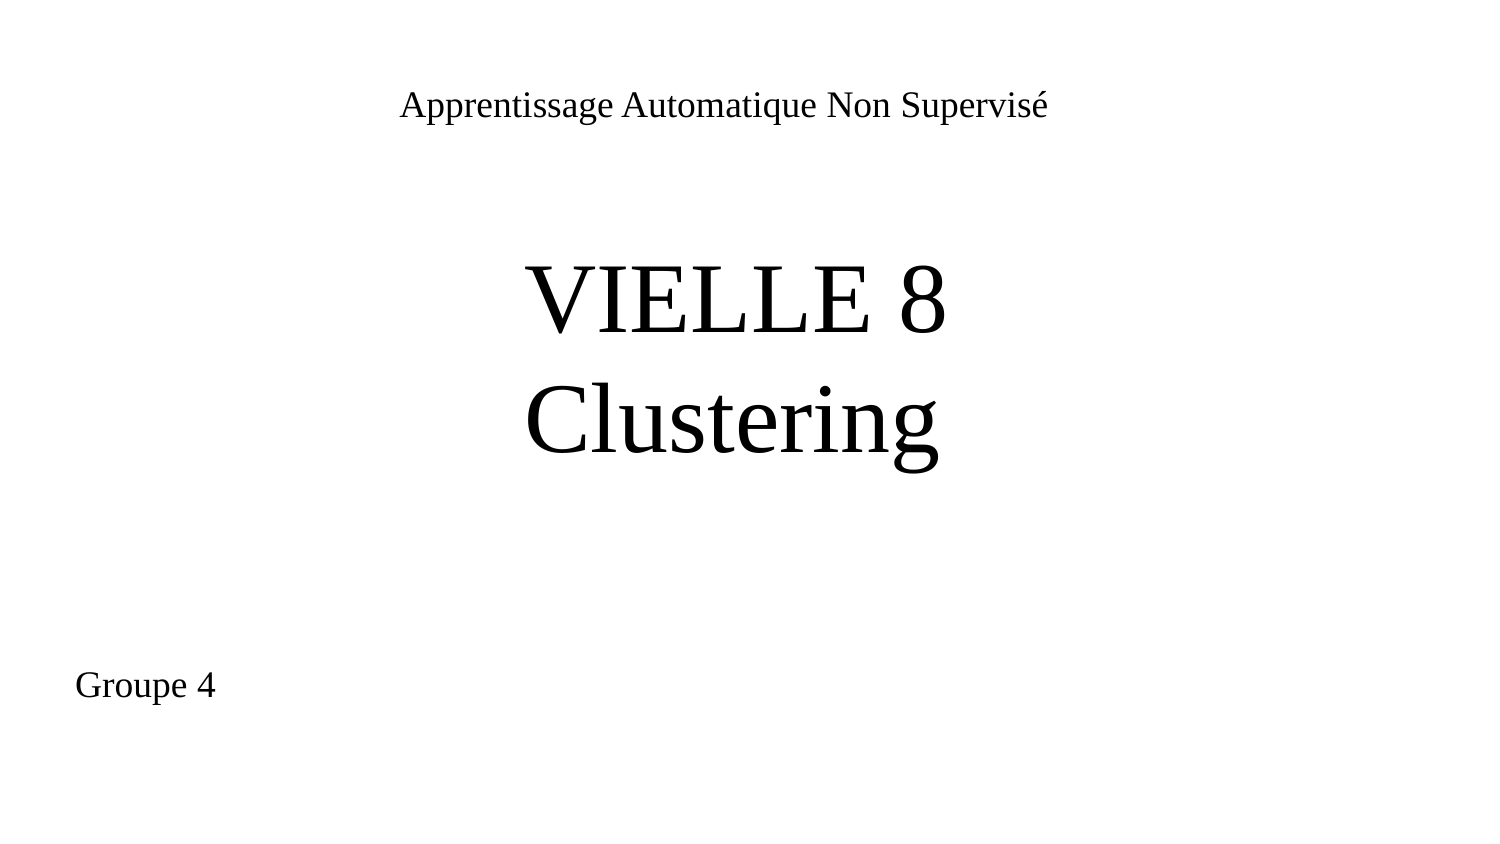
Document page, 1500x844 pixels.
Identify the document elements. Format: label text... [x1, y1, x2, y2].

text_box Groupe 4 [60, 644, 243, 713]
subtitle Apprentissage Automatique Non Supervisé [384, 64, 1079, 133]
title VIELLE 8 Clustering [509, 218, 1020, 486]
